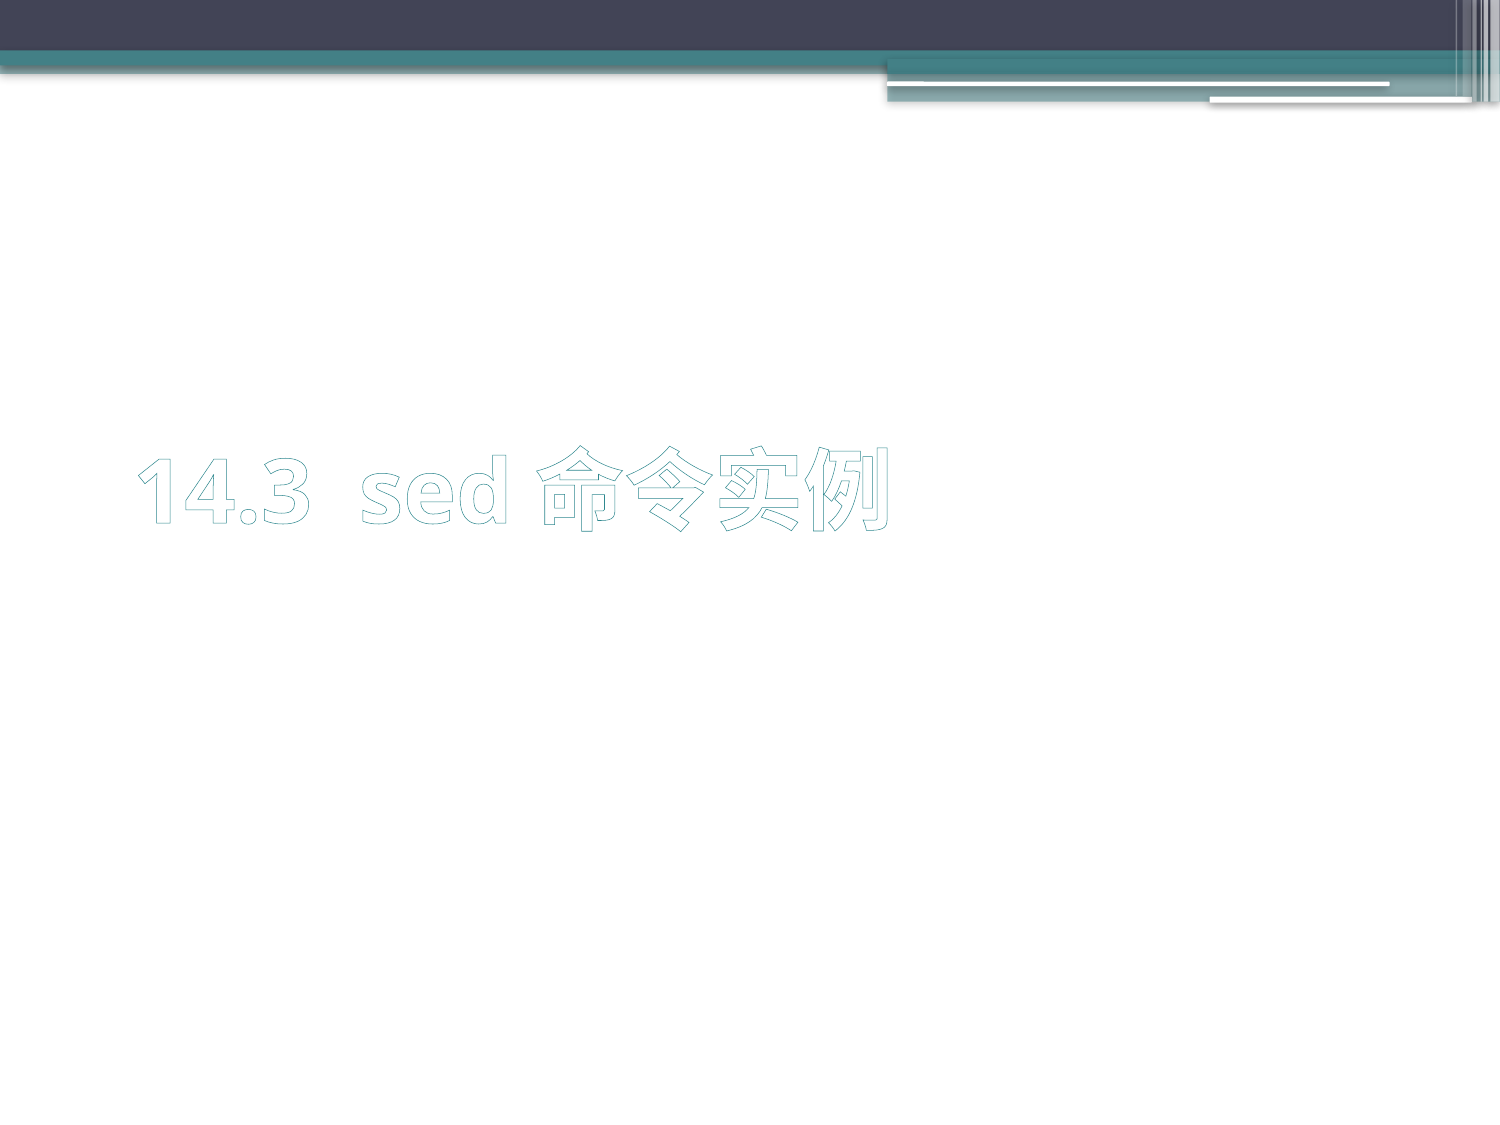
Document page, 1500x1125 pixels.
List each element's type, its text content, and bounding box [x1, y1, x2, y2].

title 14.3 sed命令实例 [118, 324, 1394, 549]
